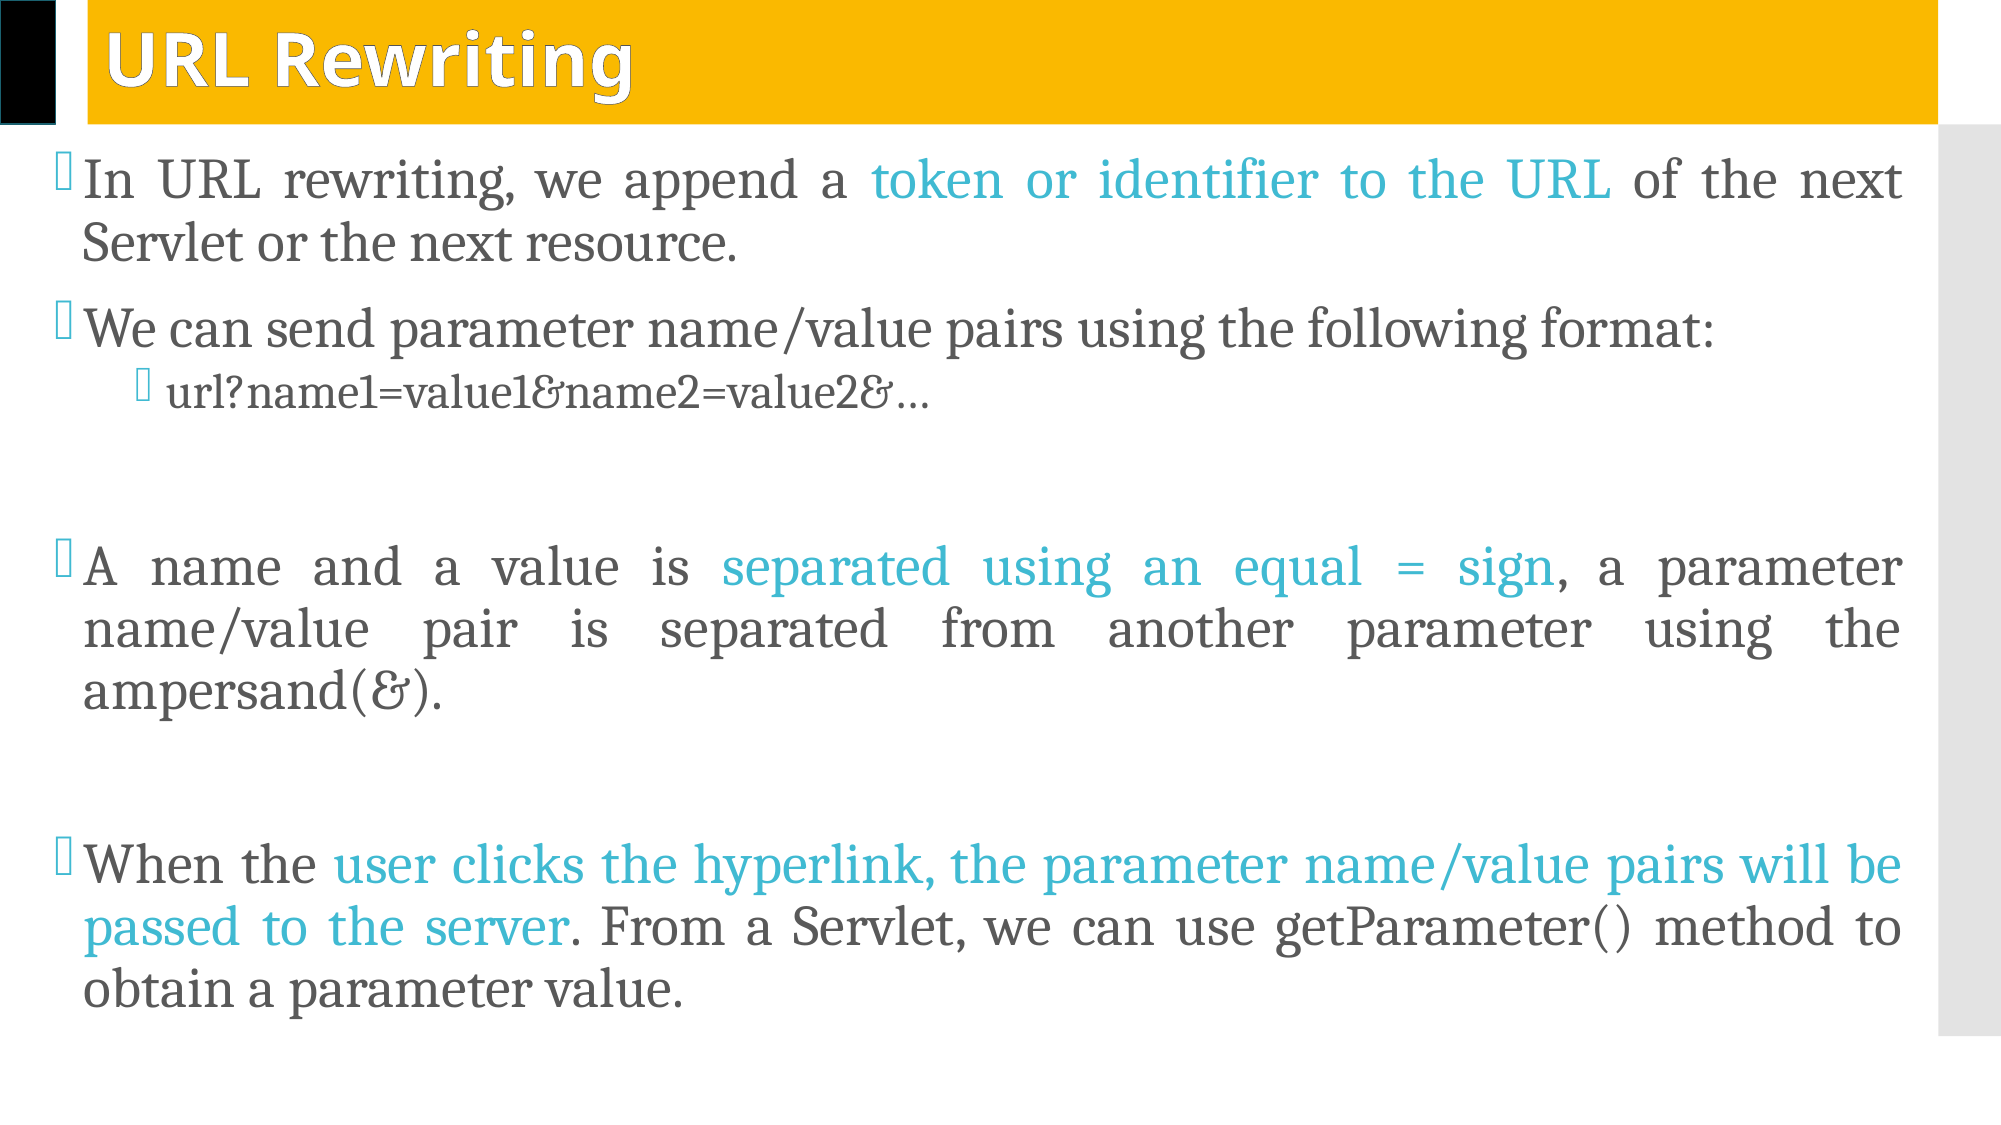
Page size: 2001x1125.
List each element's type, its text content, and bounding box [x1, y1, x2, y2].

title URL Rewriting [87, 0, 1939, 125]
list In URL rewriting, we append a token or identifier to the URL of the next Servlet or the next resource. We can send parameter name/value pairs using the following format: url?name1=value1&name2=value2&… A name and a value is separated using an equal = sign, a parameter name/value pair is separated from another parameter using the ampersand(&). When the user clicks the hyperlink, the parameter name/value pairs will be passed to the server. From a Servlet, we can use getParameter() method to obtain a parameter value. [39, 141, 1919, 1034]
